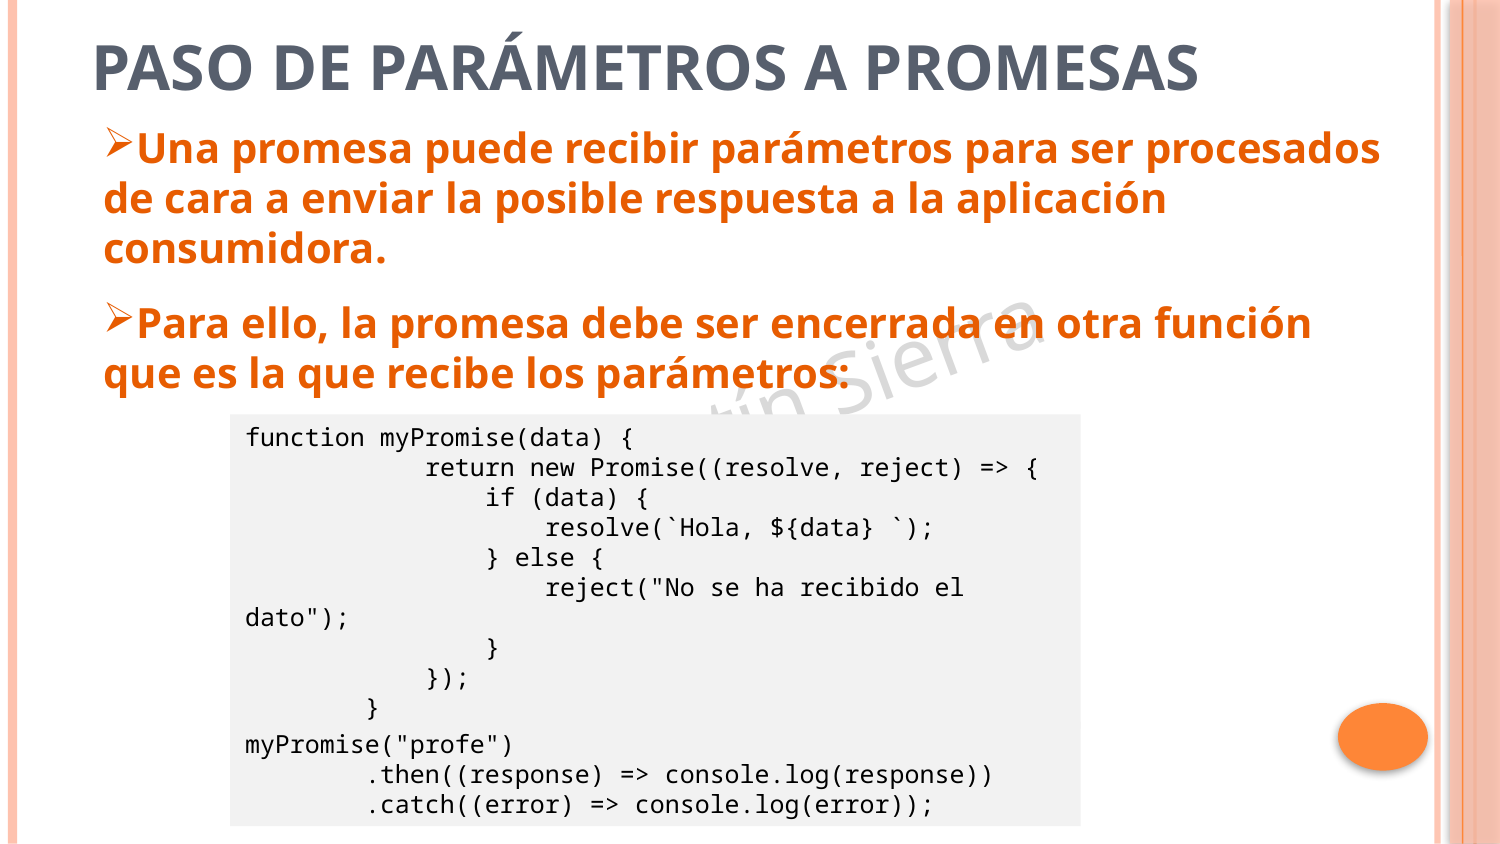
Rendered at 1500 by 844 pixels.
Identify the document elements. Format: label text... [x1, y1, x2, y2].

text_box function myPromise(data) { return new Promise((resolve, reject) => { if (data) { resolve(`Hola, ${data} `); } else { reject("No se ha recibido el dato"); } }); } [230, 414, 1081, 721]
title Paso de parámetros a promesas [76, 20, 1412, 161]
text_box myPromise("profe") .then((response) => console.log(response)) .catch((error) => console.log(error)); [230, 721, 1081, 827]
text_box Una promesa puede recibir parámetros para ser procesados de cara a enviar la posible respuesta a la aplicación consumidora. Para ello, la promesa debe ser encerrada en otra función que es la que recibe los parámetros: [88, 114, 1400, 257]
